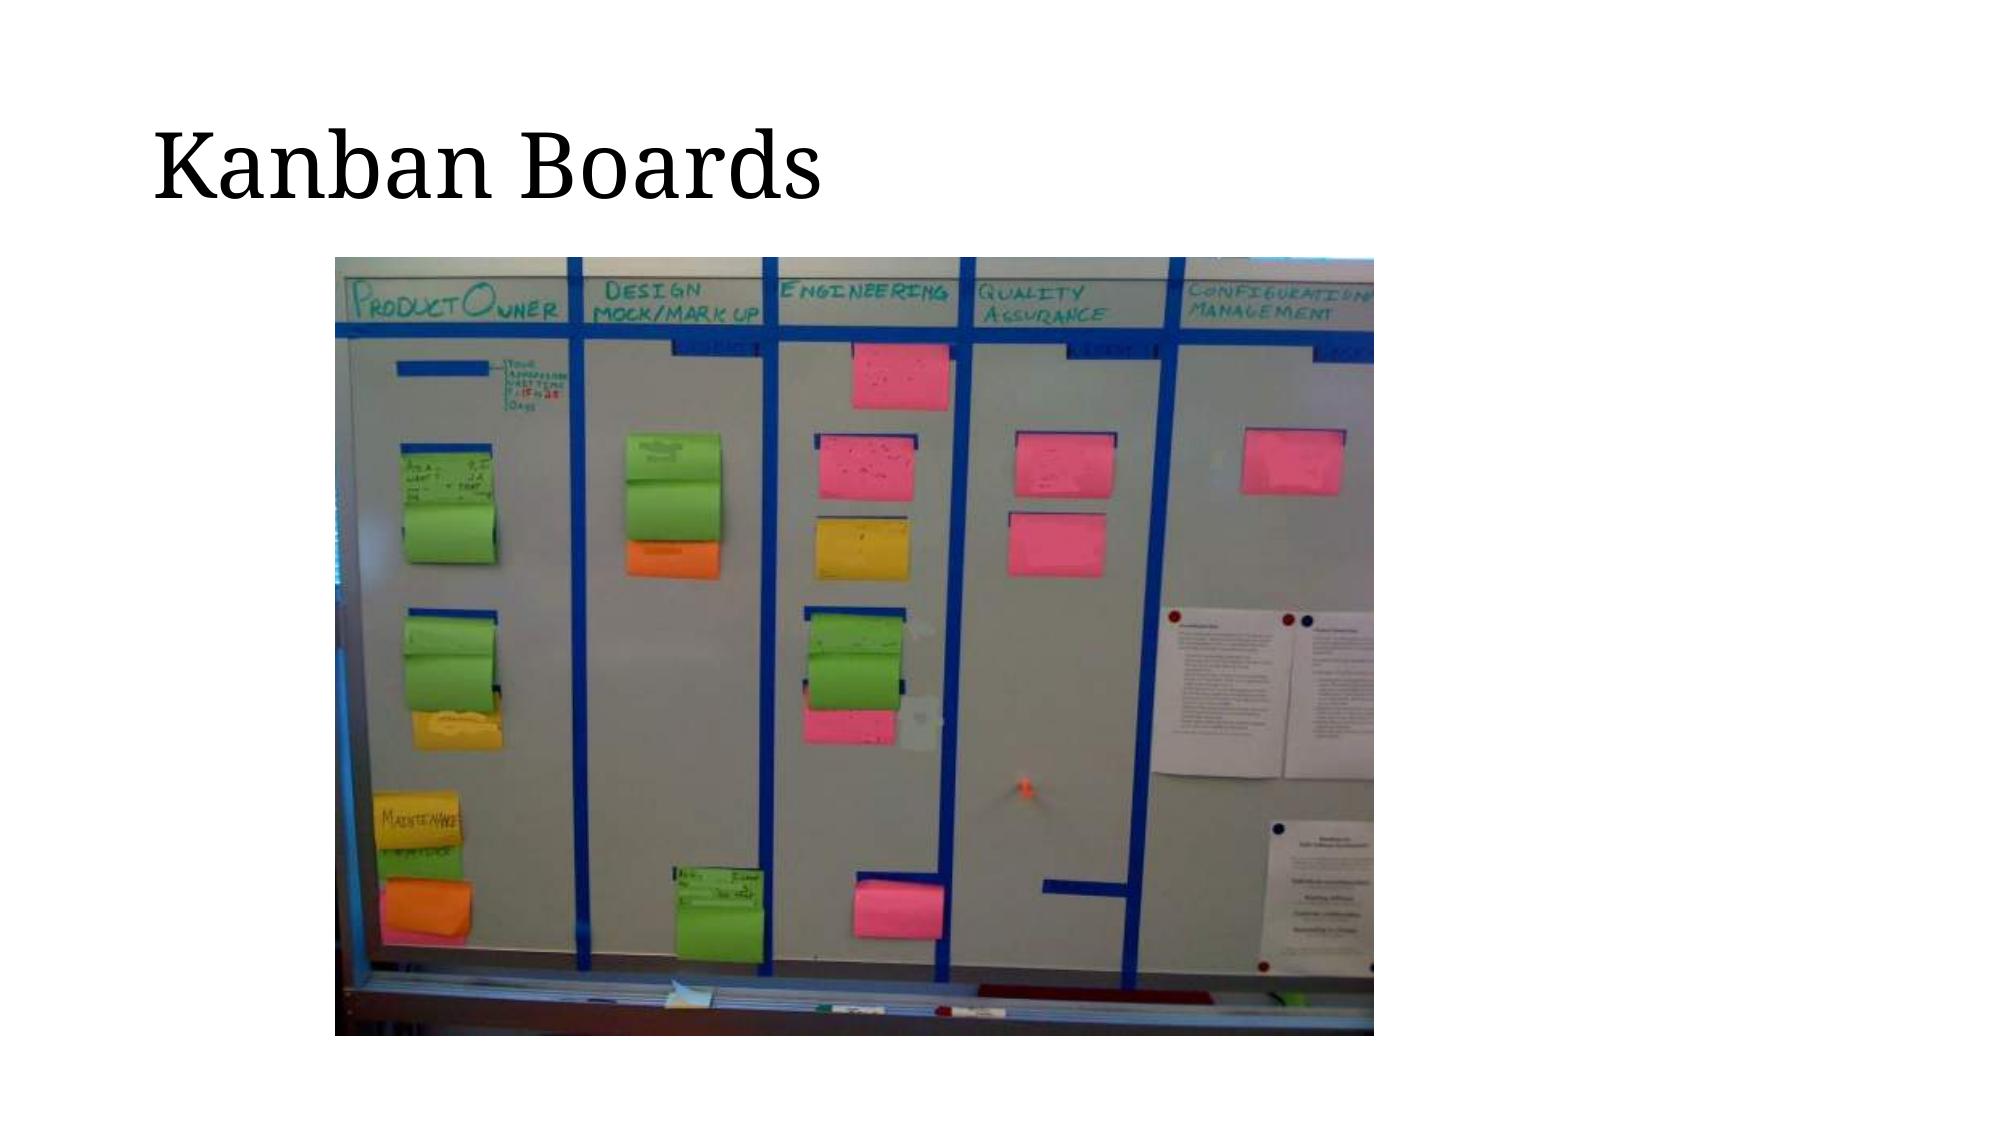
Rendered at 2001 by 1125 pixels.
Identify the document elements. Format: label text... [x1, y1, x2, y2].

title Kanban Boards [137, 59, 1863, 278]
picture [335, 257, 1374, 1036]
